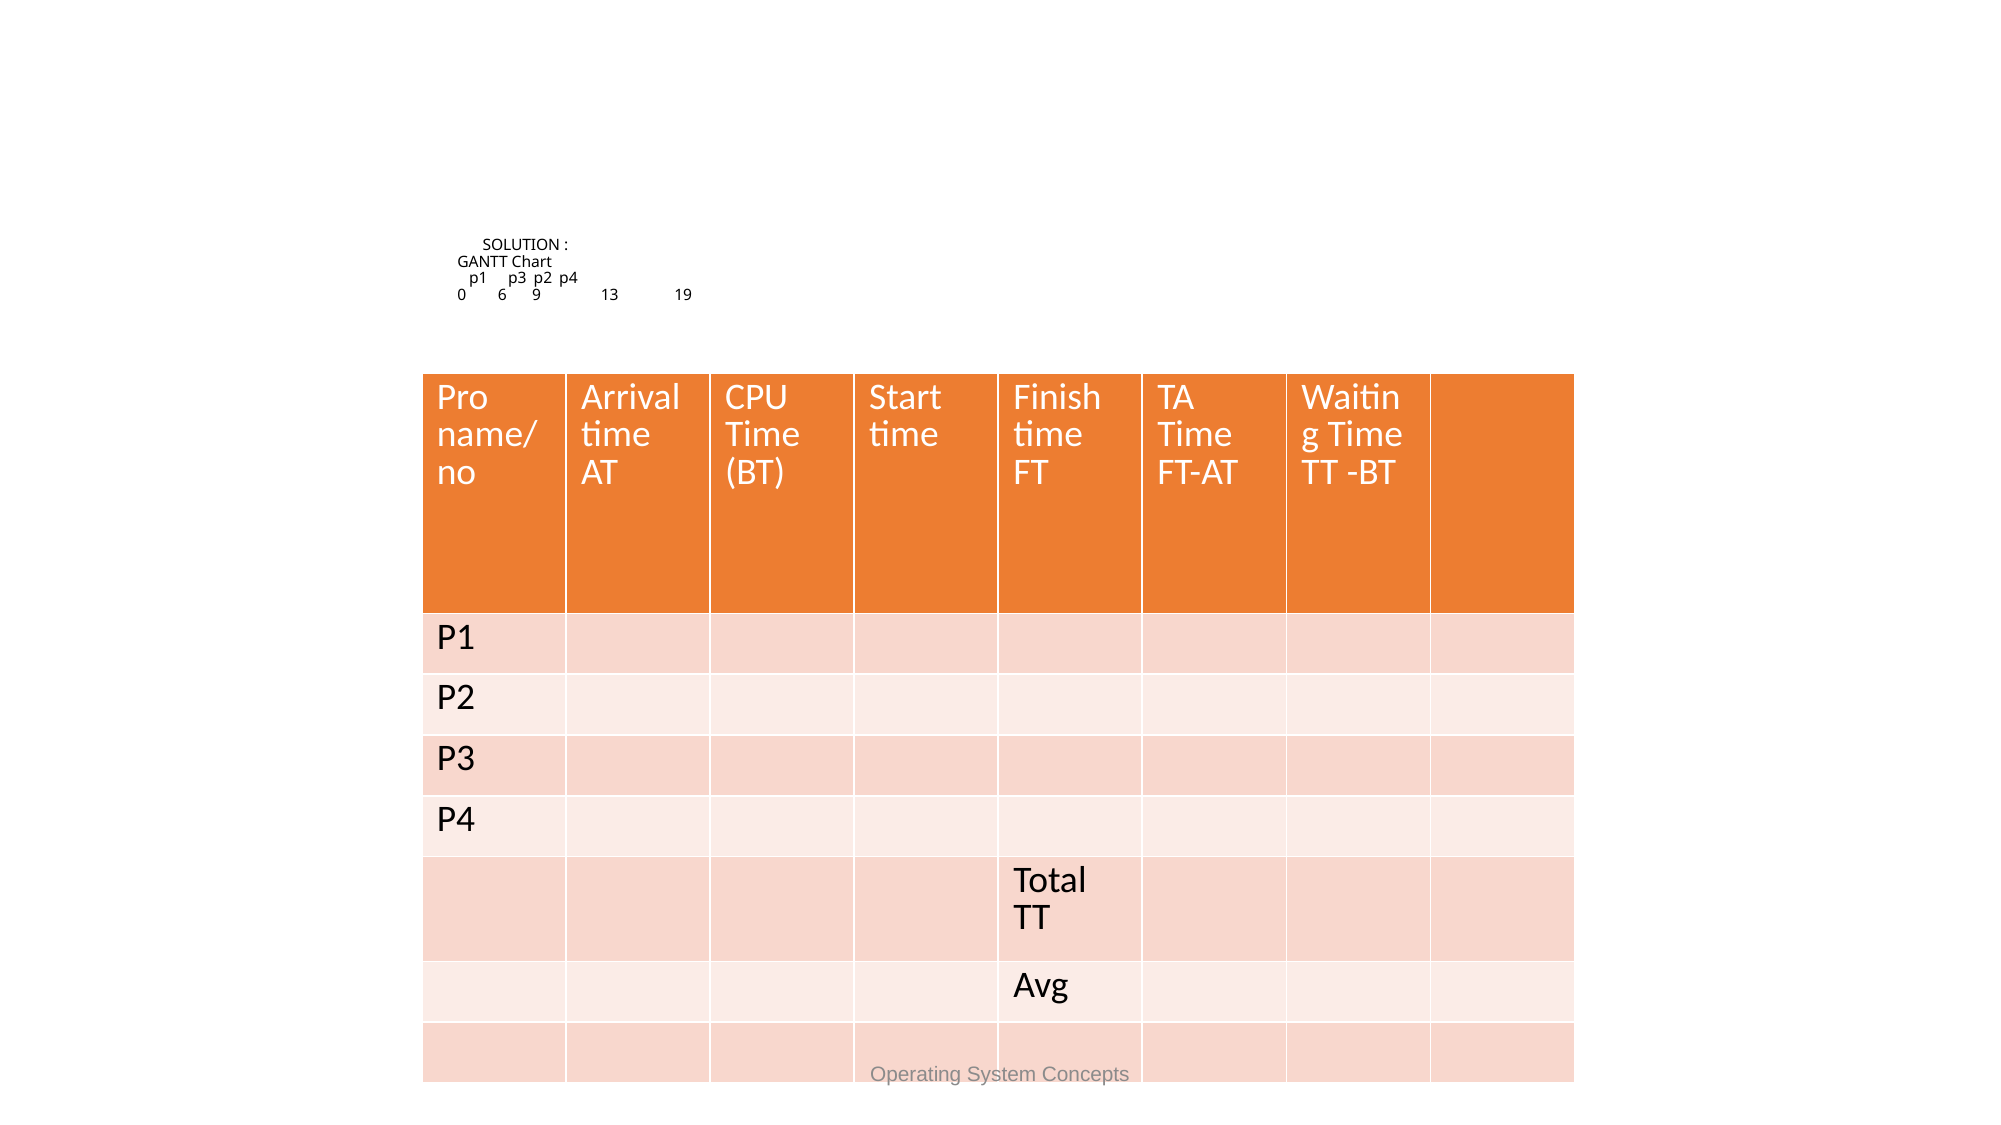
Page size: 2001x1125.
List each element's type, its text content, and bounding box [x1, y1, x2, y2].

table_cell [711, 797, 853, 856]
table_cell Avg [999, 962, 1141, 1021]
table_cell [711, 614, 853, 673]
table_cell [711, 736, 853, 795]
table_cell [711, 962, 853, 1021]
footer Operating System Concepts [662, 1042, 1338, 1103]
table_cell [1143, 614, 1286, 673]
table_cell [711, 1023, 853, 1042]
table_header [1431, 374, 1574, 613]
table_cell [711, 675, 853, 734]
table_cell [855, 675, 997, 734]
table_cell [999, 736, 1141, 795]
table_cell [1143, 797, 1286, 856]
table_cell [999, 675, 1141, 734]
table_cell P2 [423, 675, 565, 734]
table_cell [711, 857, 853, 961]
table_cell [567, 962, 709, 1021]
table_cell [855, 736, 997, 795]
table_header TA Time FT-AT [1143, 374, 1286, 613]
table_cell [1287, 857, 1430, 961]
table_cell [1431, 736, 1574, 795]
table_cell [1287, 1023, 1430, 1082]
table_cell [423, 857, 565, 961]
table_header Waiting Time TT -BT [1287, 374, 1430, 613]
table_header Finish time FT [999, 374, 1141, 613]
table_cell [855, 857, 997, 961]
table_cell [1431, 962, 1574, 1021]
table_cell [1287, 736, 1430, 795]
table_header Pro name/no [423, 374, 565, 613]
table_header Start time [855, 374, 997, 613]
table_cell [1287, 797, 1430, 856]
table_cell [1431, 797, 1574, 856]
title SOLUTION : GANTT Chart p1 p3 p2 p4 0 6 9 13 19 [442, 227, 1639, 366]
table_cell [567, 1023, 709, 1082]
table_cell [1143, 736, 1286, 795]
table_cell P3 [423, 736, 565, 795]
table_cell [567, 857, 709, 961]
table_cell [1143, 857, 1286, 961]
table_cell [1431, 675, 1574, 734]
table_cell [1431, 614, 1574, 673]
table_cell [567, 614, 709, 673]
table_cell [855, 614, 997, 673]
table_cell [1431, 857, 1574, 961]
table_cell P1 [423, 614, 565, 673]
table_cell Total TT [999, 857, 1141, 961]
table_cell [423, 962, 565, 1021]
table_cell [999, 797, 1141, 856]
table_header CPU Time (BT) [711, 374, 853, 613]
table_cell [1431, 1023, 1574, 1082]
table_cell [567, 797, 709, 856]
table_cell [1143, 962, 1286, 1021]
table_cell [1143, 675, 1286, 734]
table_cell [567, 736, 709, 795]
table_cell [999, 1023, 1141, 1042]
table_cell [1287, 962, 1430, 1021]
table_cell [1287, 675, 1430, 734]
table_cell [999, 614, 1141, 673]
table_cell P4 [423, 797, 565, 856]
table_cell [567, 675, 709, 734]
table_cell [1287, 614, 1430, 673]
table_cell [855, 962, 997, 1021]
table_cell [855, 797, 997, 856]
table_cell [423, 1023, 565, 1082]
table_header Arrival time AT [567, 374, 709, 613]
table_cell [1143, 1023, 1286, 1042]
table_cell [855, 1023, 997, 1042]
